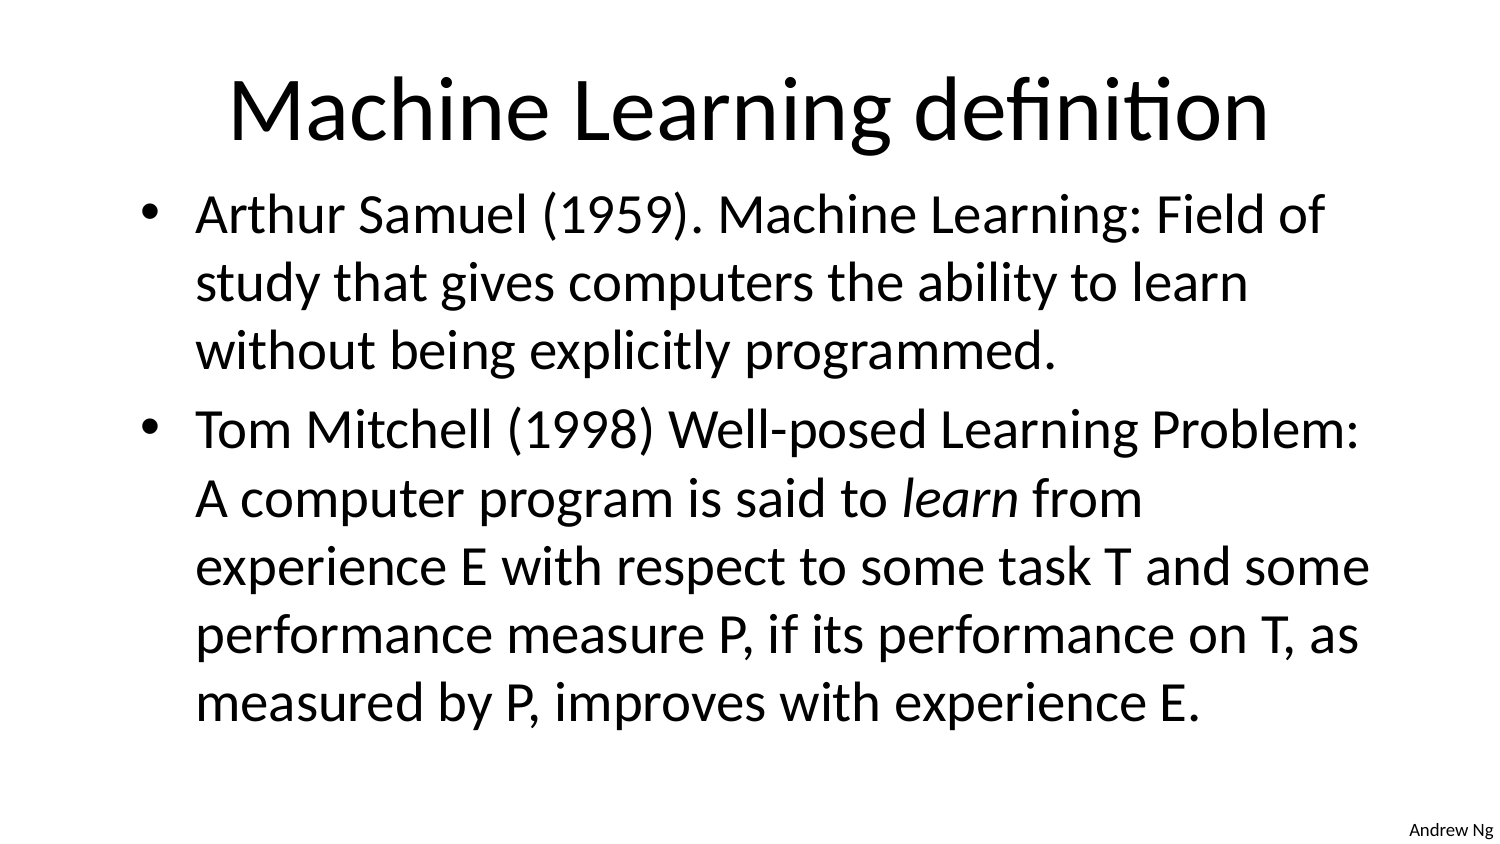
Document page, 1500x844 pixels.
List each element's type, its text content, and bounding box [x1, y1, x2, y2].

list Arthur Samuel (1959). Machine Learning: Field of study that gives computers the ability to learn without being explicitly programmed. Tom Mitchell (1998) Well-posed Learning Problem: A computer program is said to learn from experience E with respect to some task T and some performance measure P, if its performance on T, as measured by P, improves with experience E. [125, 175, 1388, 801]
title Machine Learning definition [75, 33, 1425, 175]
